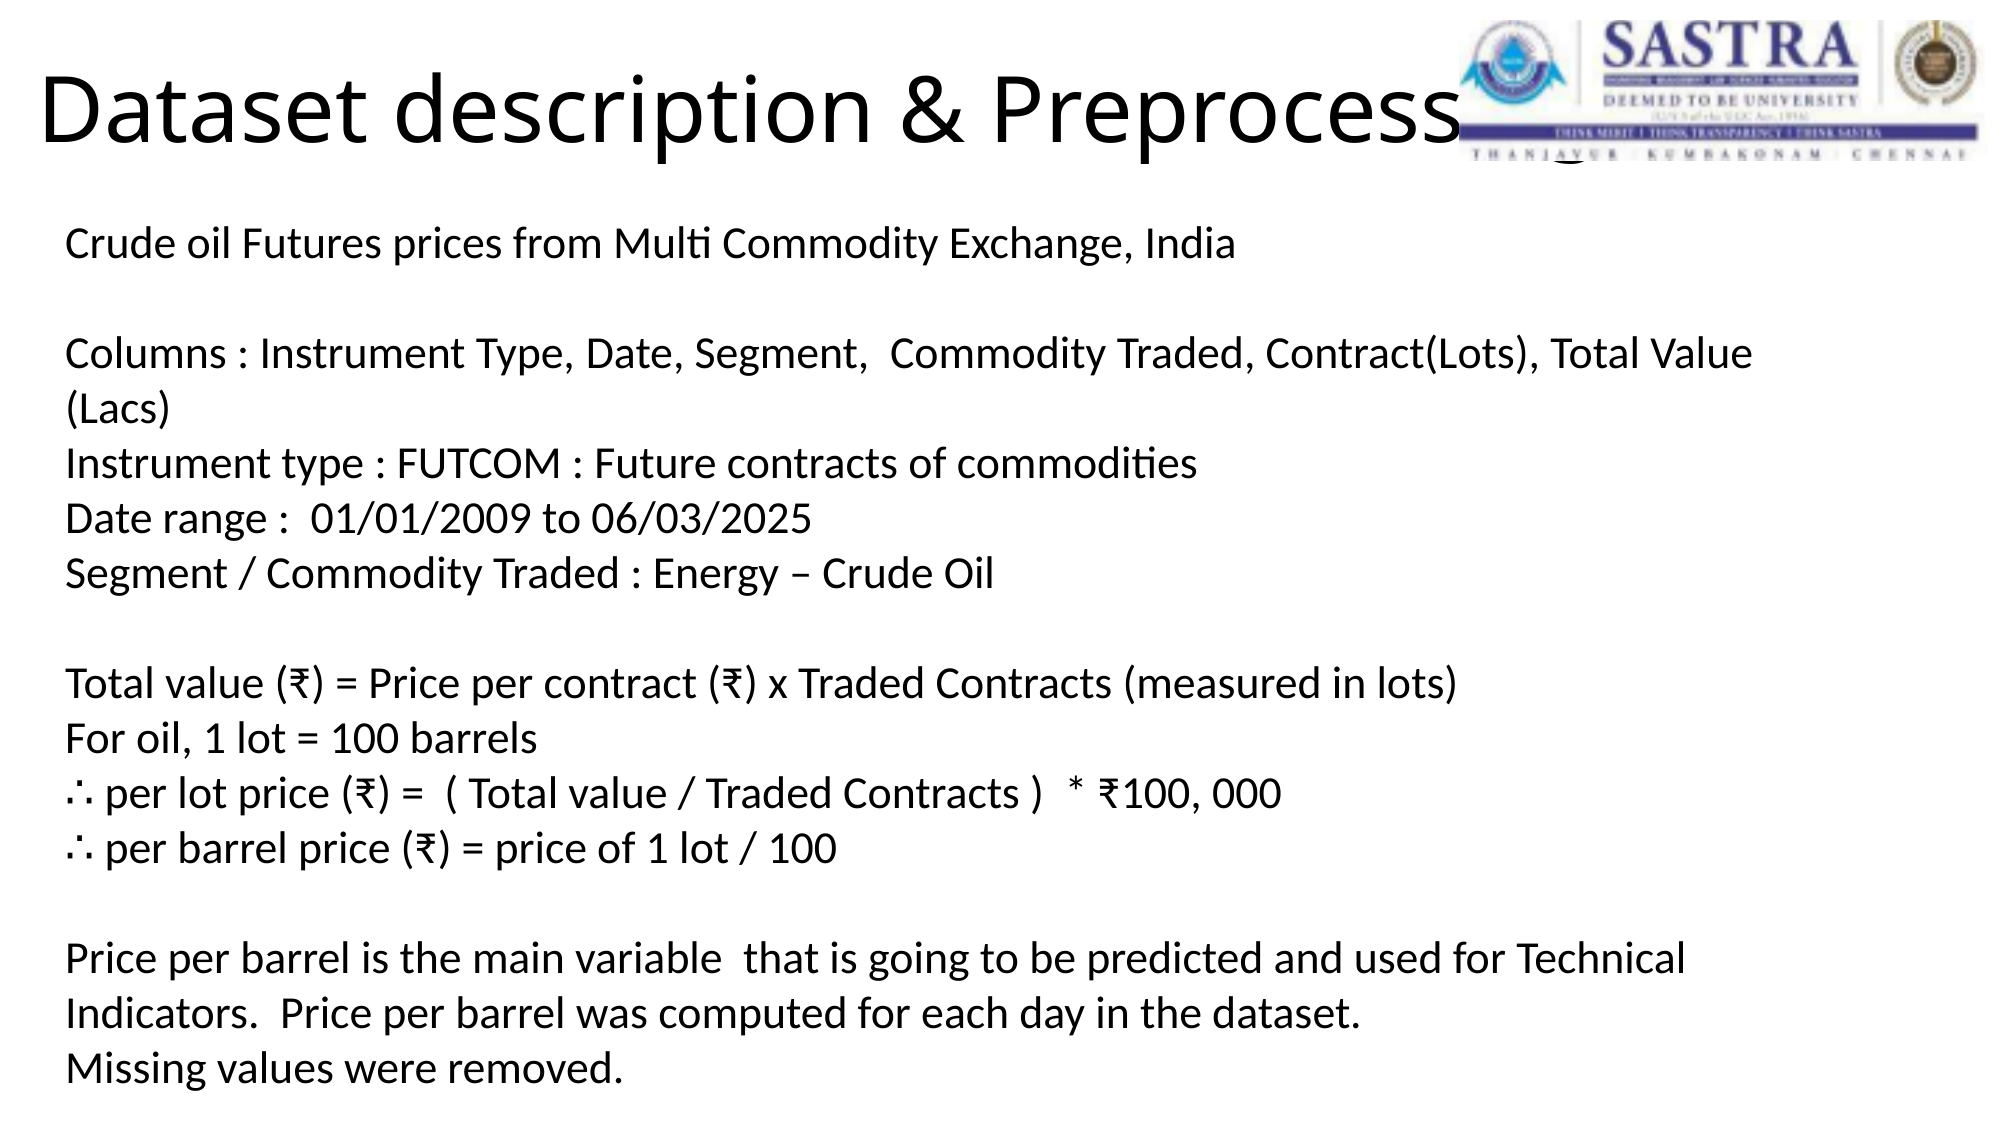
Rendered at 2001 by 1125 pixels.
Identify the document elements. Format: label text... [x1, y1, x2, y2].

title Dataset description & Preprocessing [22, 3, 1748, 222]
text_box Crude oil Futures prices from Multi Commodity Exchange, India Columns : Instrument Type, Date, Segment, Commodity Traded, Contract(Lots), Total Value (Lacs) Instrument type : FUTCOM : Future contracts of commodities Date range : 01/01/2009 to 06/03/2025 Segment / Commodity Traded : Energy – Crude Oil Total value (₹) = Price per contract (₹) x Traded Contracts (measured in lots) For oil, 1 lot = 100 barrels ∴ per lot price (₹) = ( Total value / Traded Contracts ) * ₹100, 000 ∴ per barrel price (₹) = price of 1 lot / 100 Price per barrel is the main variable that is going to be predicted and used for Technical Indicators. Price per barrel was computed for each day in the dataset. Missing values were removed. [50, 205, 1833, 1100]
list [1459, 20, 1988, 161]
